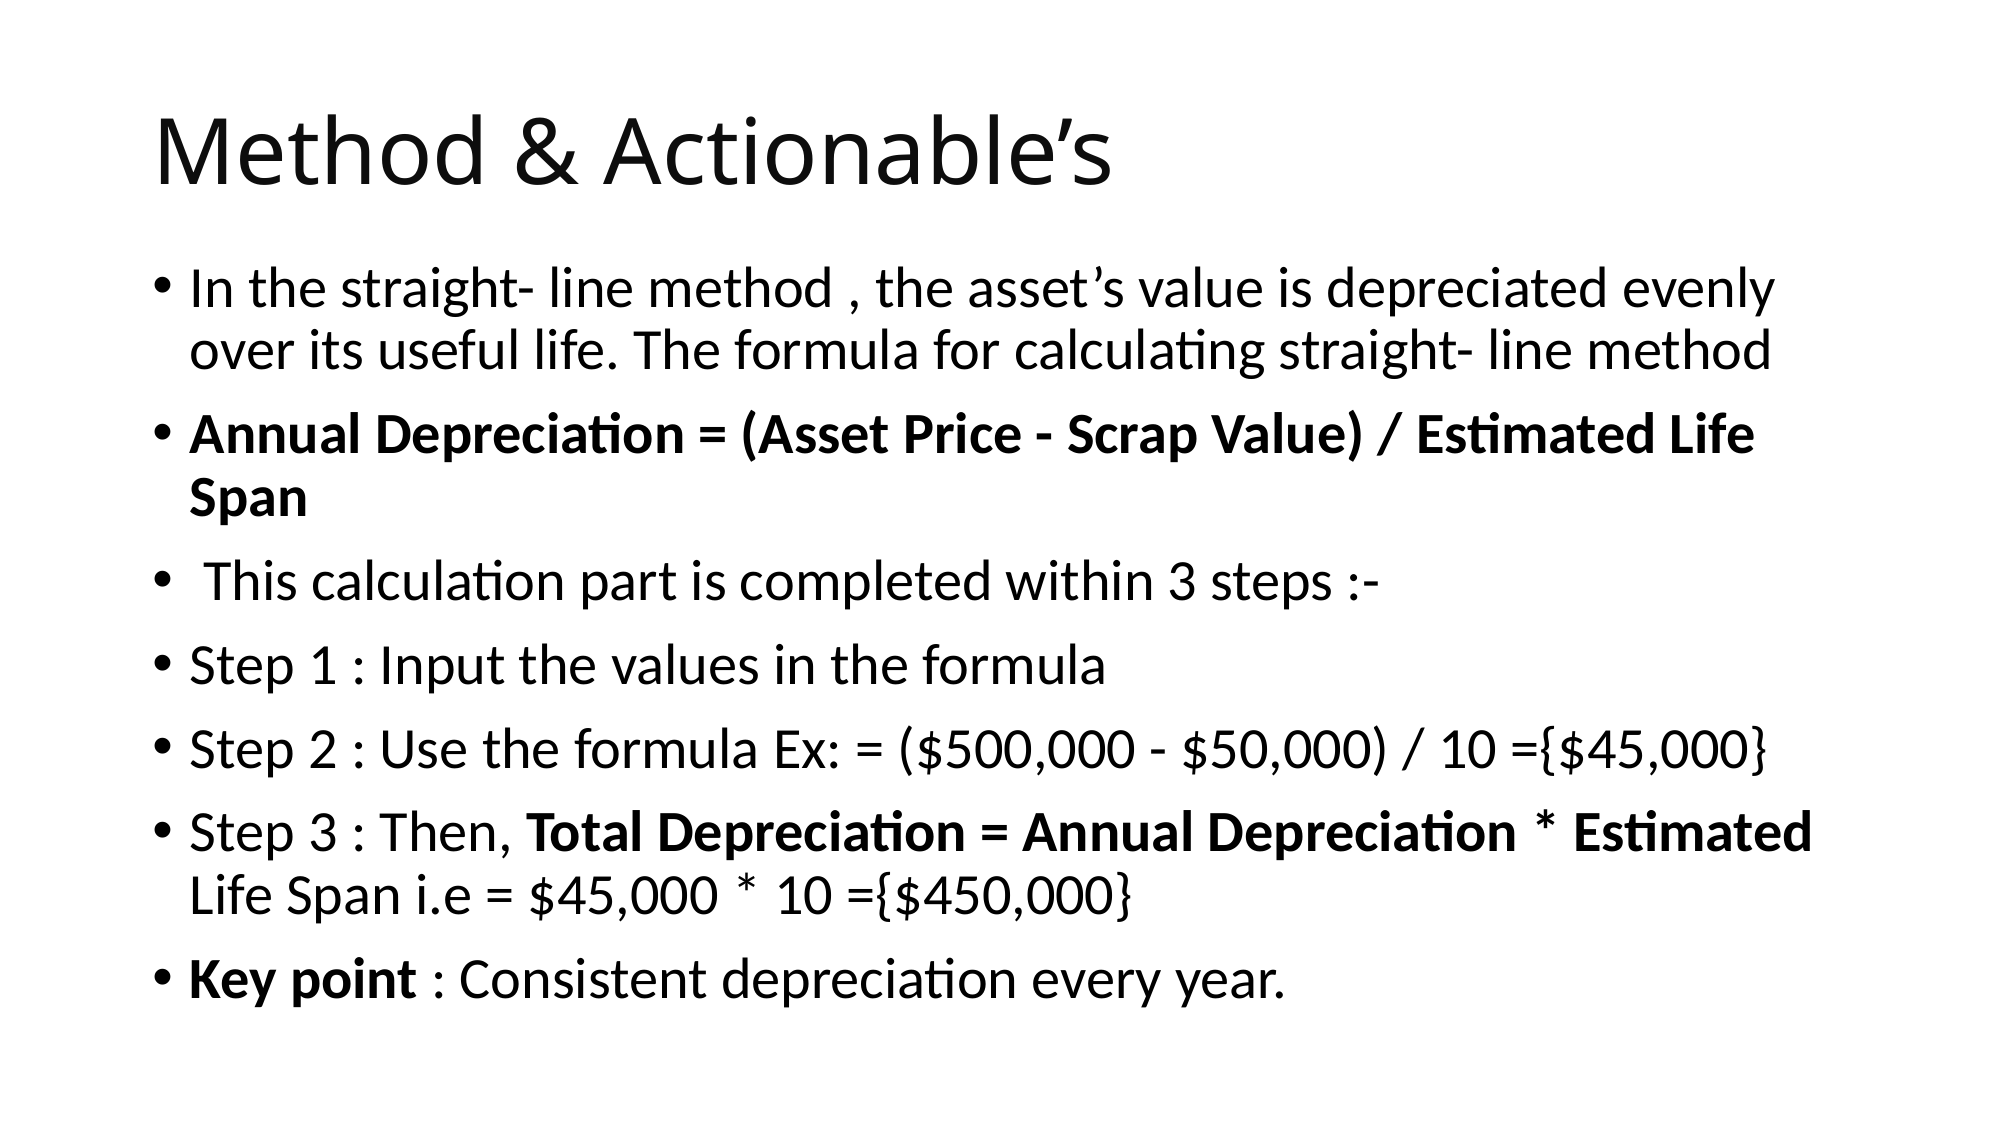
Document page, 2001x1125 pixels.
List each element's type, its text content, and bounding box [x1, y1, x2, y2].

list In the straight- line method , the asset’s value is depreciated evenly over its useful life. The formula for calculating straight- line method Annual Depreciation = (Asset Price - Scrap Value) / Estimated Life Span This calculation part is completed within 3 steps :- Step 1 : Input the values in the formula Step 2 : Use the formula Ex: = ($500,000 - $50,000) / 10 ={$45,000} Step 3 : Then, Total Depreciation = Annual Depreciation * Estimated Life Span i.e = $45,000 * 10 ={$450,000} Key point : Consistent depreciation every year. [137, 249, 1863, 1066]
title Method & Actionable’s [137, 59, 1863, 249]
